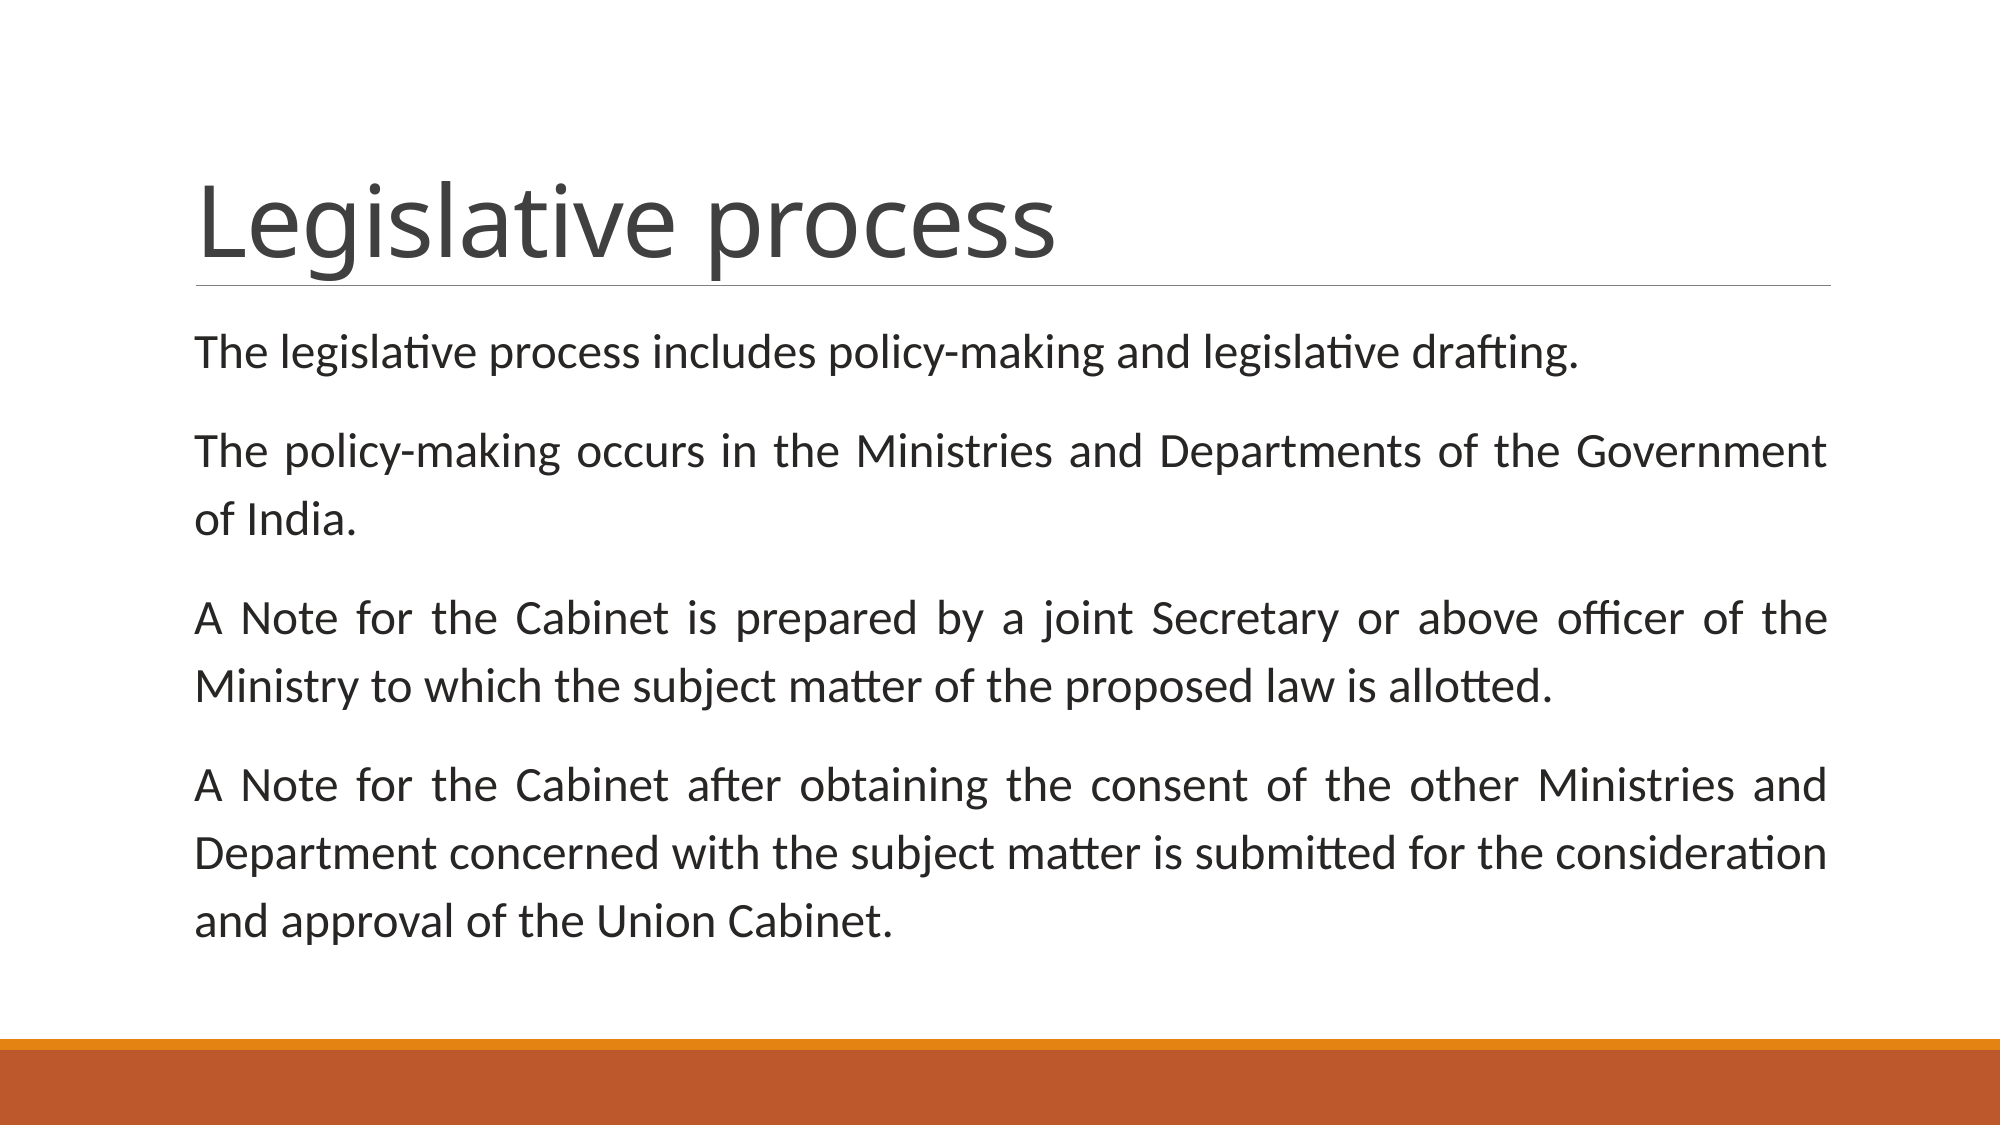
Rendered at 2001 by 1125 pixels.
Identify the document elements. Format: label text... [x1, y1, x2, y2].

list The legislative process includes policy-making and legislative drafting. The policy-making occurs in the Ministries and Departments of the Government of India. A Note for the Cabinet is prepared by a joint Secretary or above officer of the Ministry to which the subject matter of the proposed law is allotted. A Note for the Cabinet after obtaining the consent of the other Ministries and Department concerned with the subject matter is submitted for the consideration and approval of the Union Cabinet. [180, 302, 1830, 963]
title Legislative process [180, 47, 1830, 285]
